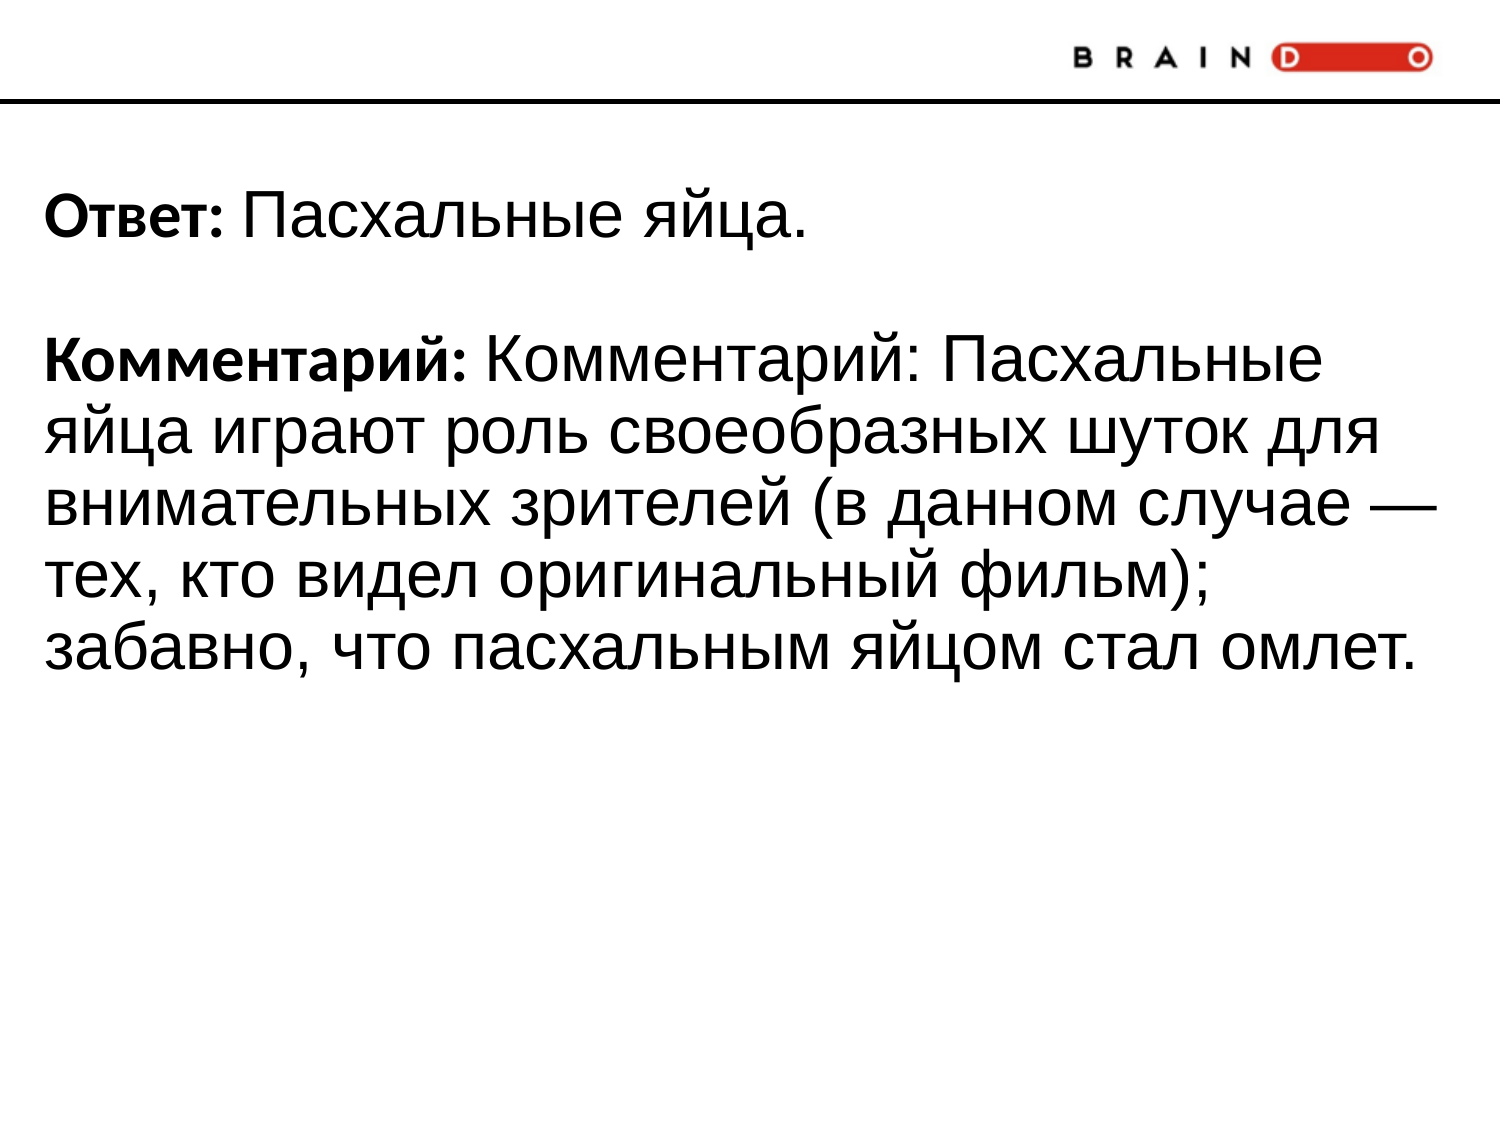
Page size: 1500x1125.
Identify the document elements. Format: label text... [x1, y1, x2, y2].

picture [1021, 6, 1489, 101]
text_box Ответ: Пасхальные яйца. Комментарий: Комментарий: Пасхальные яйца играют роль своеобразных шуток для внимательных зрителей (в данном случае — тех, кто видел оригинальный фильм); забавно, что пасхальным яйцом стал омлет. [29, 172, 1459, 835]
